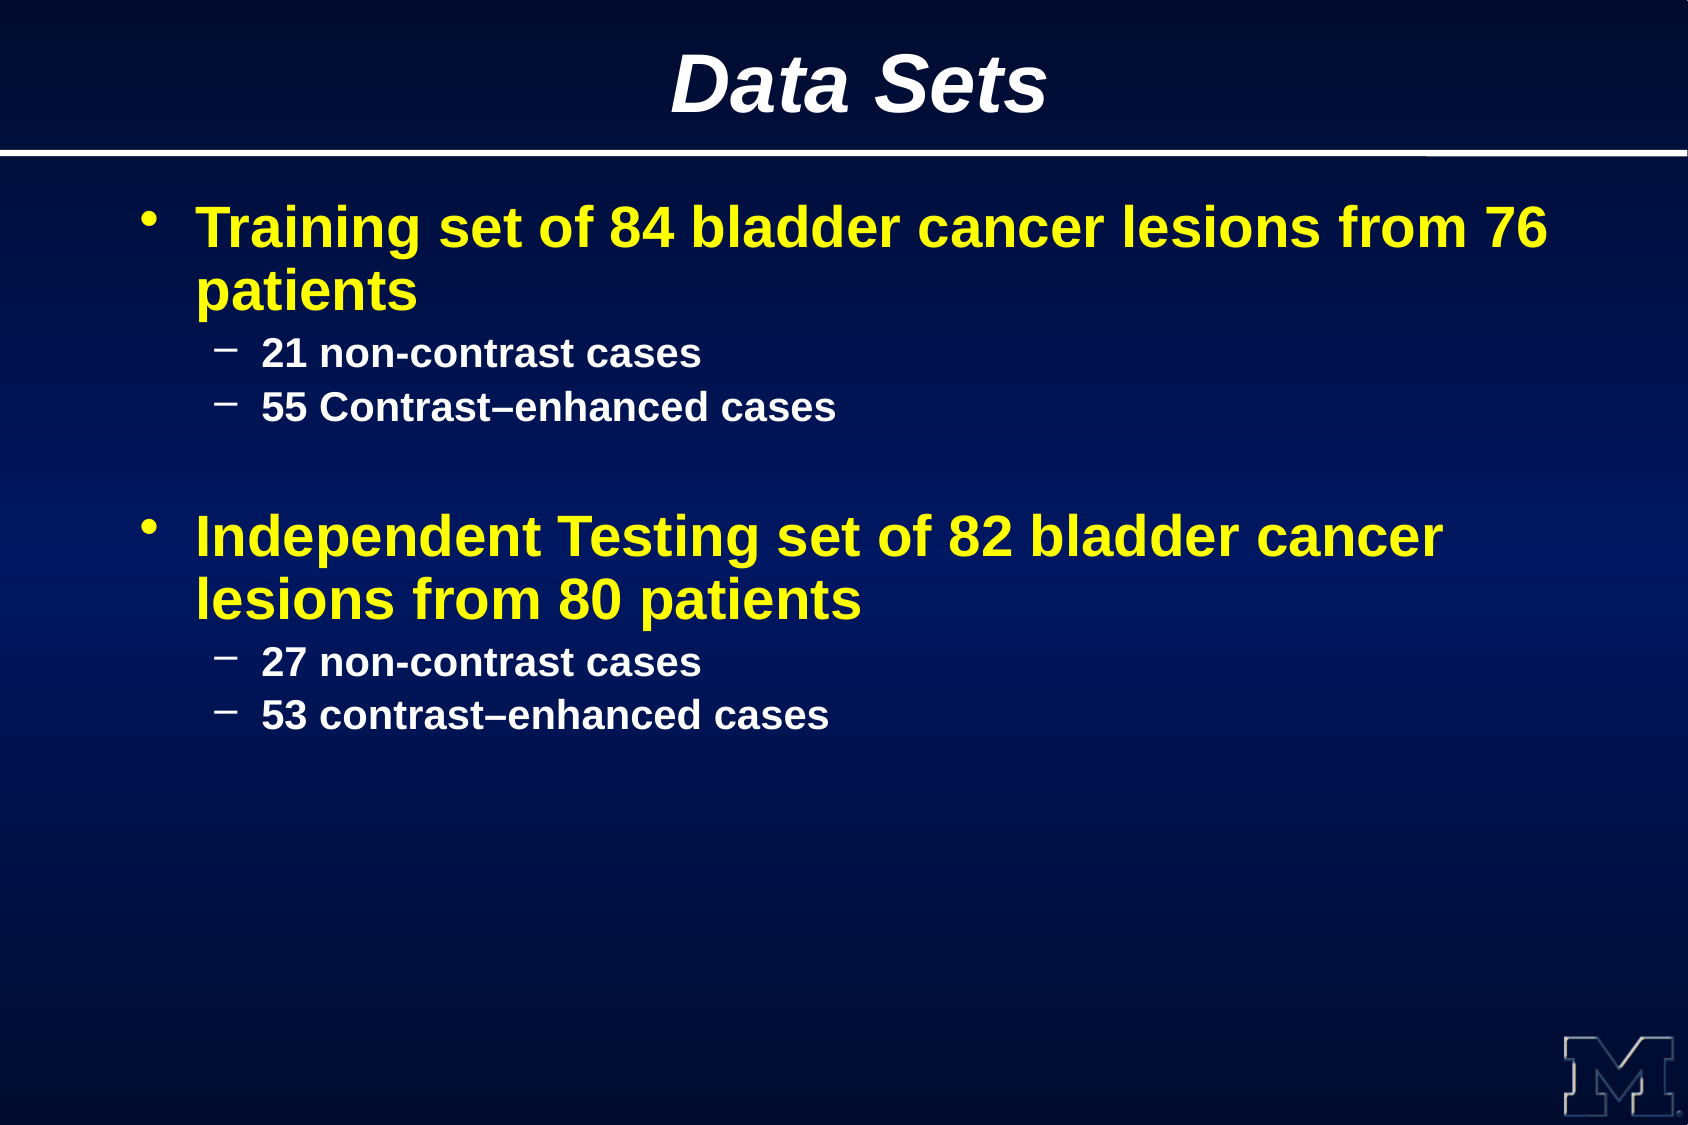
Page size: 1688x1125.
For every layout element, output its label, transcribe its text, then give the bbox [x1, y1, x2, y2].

title Data Sets [439, 30, 1282, 128]
picture [1558, 1030, 1688, 1125]
list Training set of 84 bladder cancer lesions from 76 patients 21 non-contrast cases 55 Contrast–enhanced cases Independent Testing set of 82 bladder cancer lesions from 80 patients 27 non-contrast cases 53 contrast–enhanced cases [124, 190, 1622, 894]
